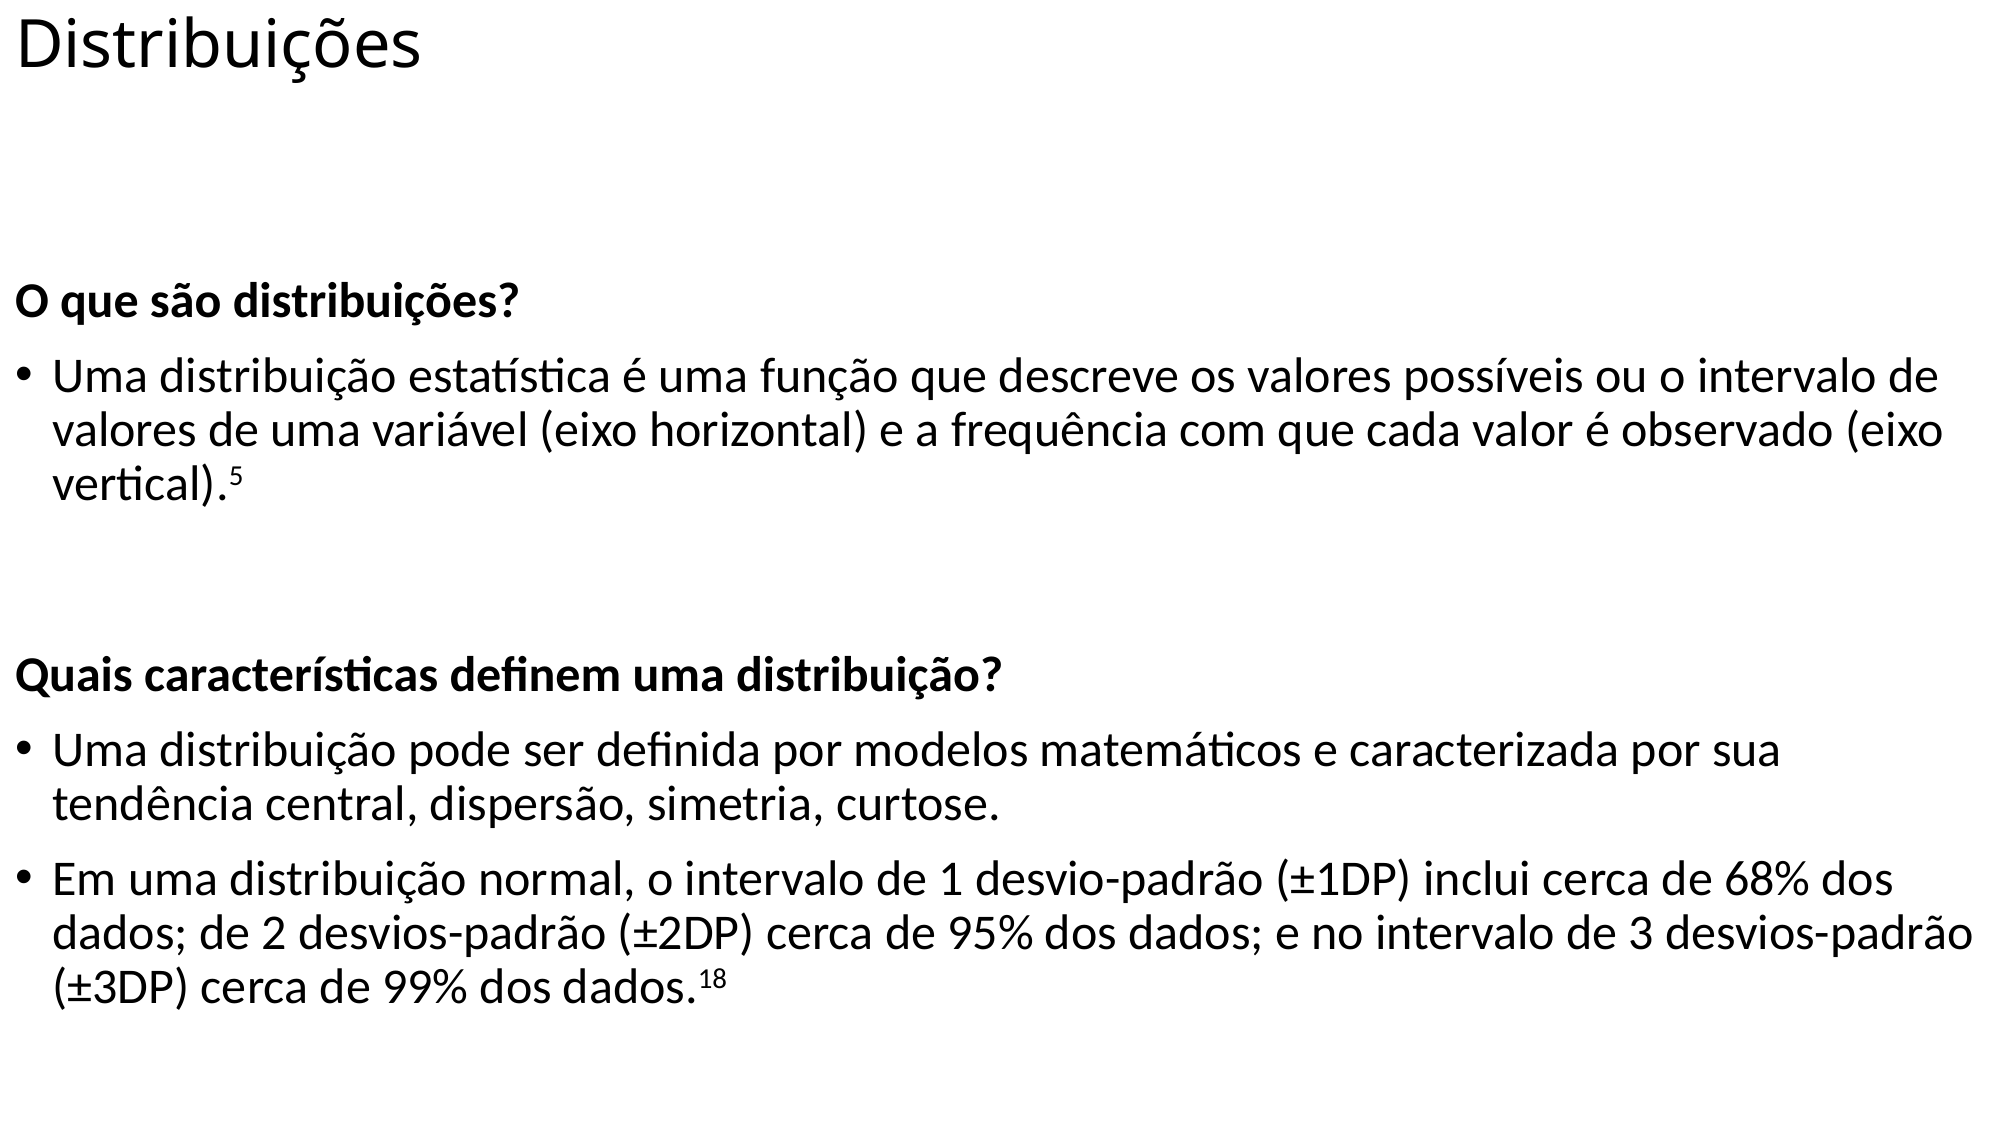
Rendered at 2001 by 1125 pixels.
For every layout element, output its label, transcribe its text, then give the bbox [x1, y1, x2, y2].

list O que são distribuições? Uma distribuição estatística é uma função que descreve os valores possíveis ou o intervalo de valores de uma variável (eixo horizontal) e a frequência com que cada valor é observado (eixo vertical).5 Quais características definem uma distribuição? Uma distribuição pode ser definida por modelos matemáticos e caracterizada por sua tendência central, dispersão, simetria, curtose. Em uma distribuição normal, o intervalo de 1 desvio-padrão (±1DP) inclui cerca de 68% dos dados; de 2 desvios-padrão (±2DP) cerca de 95% dos dados; e no intervalo de 3 desvios-padrão (±3DP) cerca de 99% dos dados.18 O que é a distribuição normal? A distribuição normal (ou Gaussiana) é uma distribuição com desvios simétricos positivos e negativos em torno de um valor central.18 Em uma distribuição normal, o intervalo de 1 desvio-padrão (±1DP) inclui cerca de 68% dos dados; de 2 desvios-padrão (±2DP) cerca de 95% dos dados; e no intervalo de 3 desvios-padrão (±3DP) cerca de 99% dos dados.18 O que são distribuições não-normais? .[REF] Que métodos podem ser utilizados para identificar a normalidade da distribuição? Histogramas.5 Gráficos Q-Q.5 testes de hipótese de Kolmogorov-Smirnov, Shapiro-Wilk, Anderson-Darling.5 [0, 144, 2000, 993]
title Distribuições [0, 2, 1725, 112]
